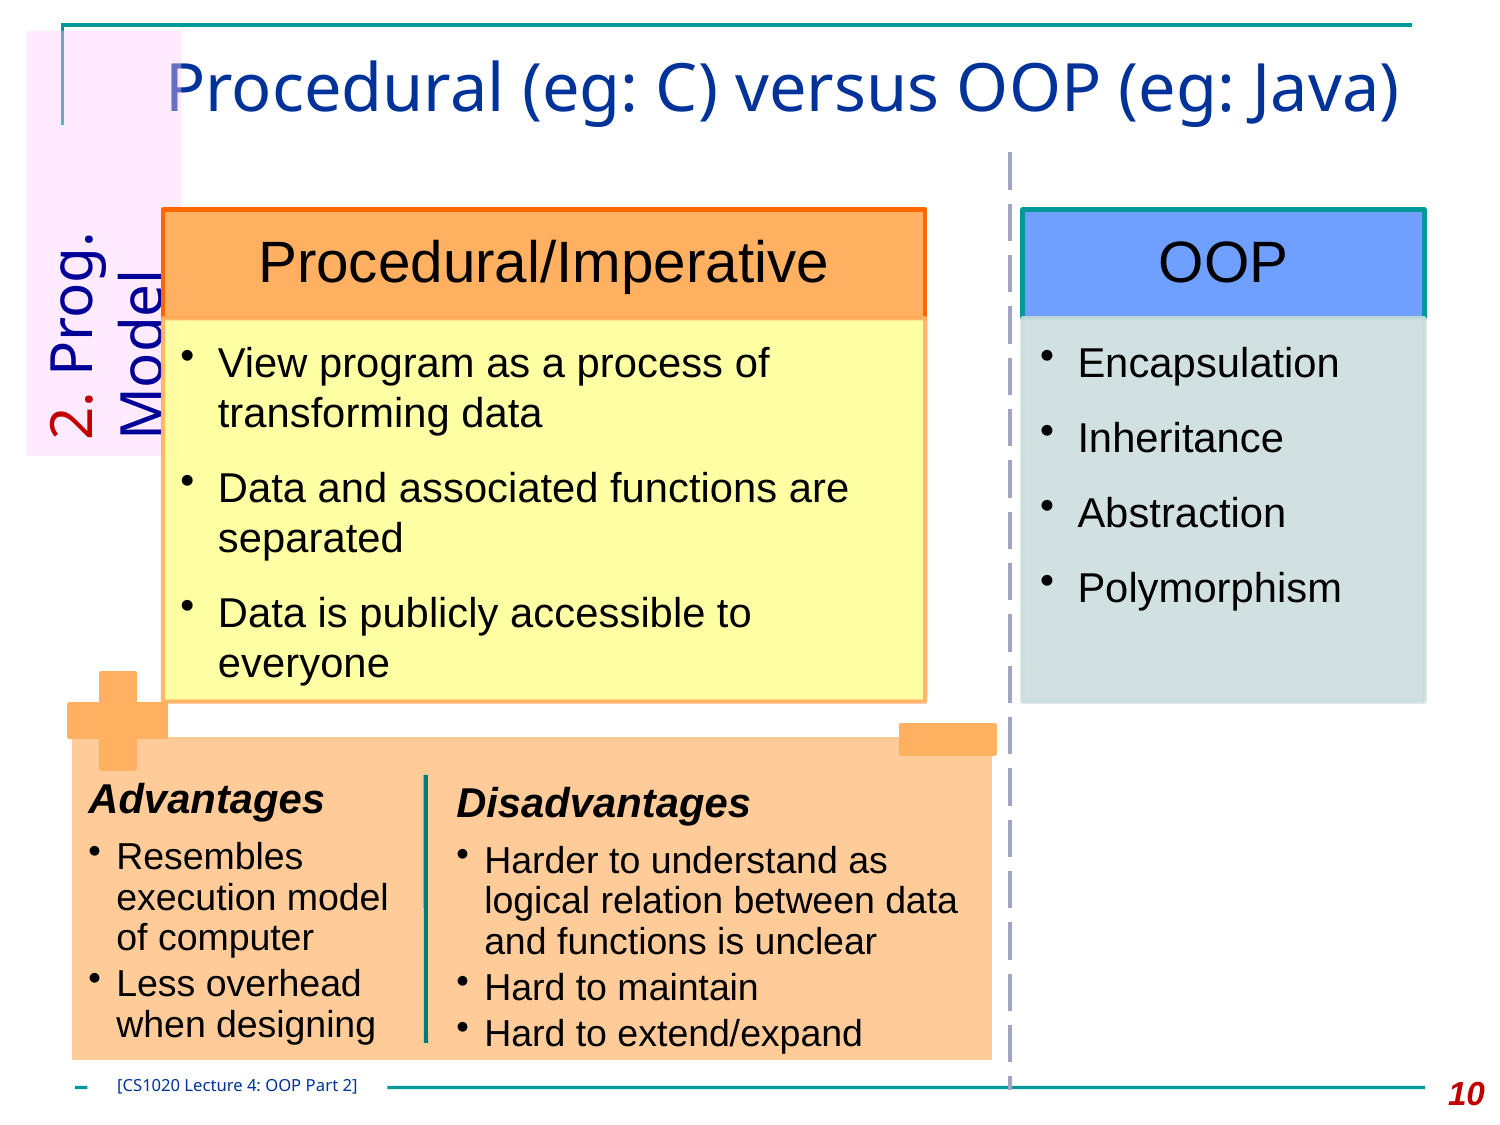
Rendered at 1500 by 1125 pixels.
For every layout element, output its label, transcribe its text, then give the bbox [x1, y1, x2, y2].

title Procedural (eg: C) versus OOP (eg: Java) [182, 37, 1426, 168]
text_box [CS1020 Lecture 4: OOP Part 2] [87, 1074, 388, 1100]
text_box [1015, 205, 1426, 706]
slide_number 10 [1400, 1065, 1500, 1125]
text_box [69, 662, 995, 1063]
text_box 2. Prog. Model [26, 30, 182, 456]
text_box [162, 205, 1005, 706]
